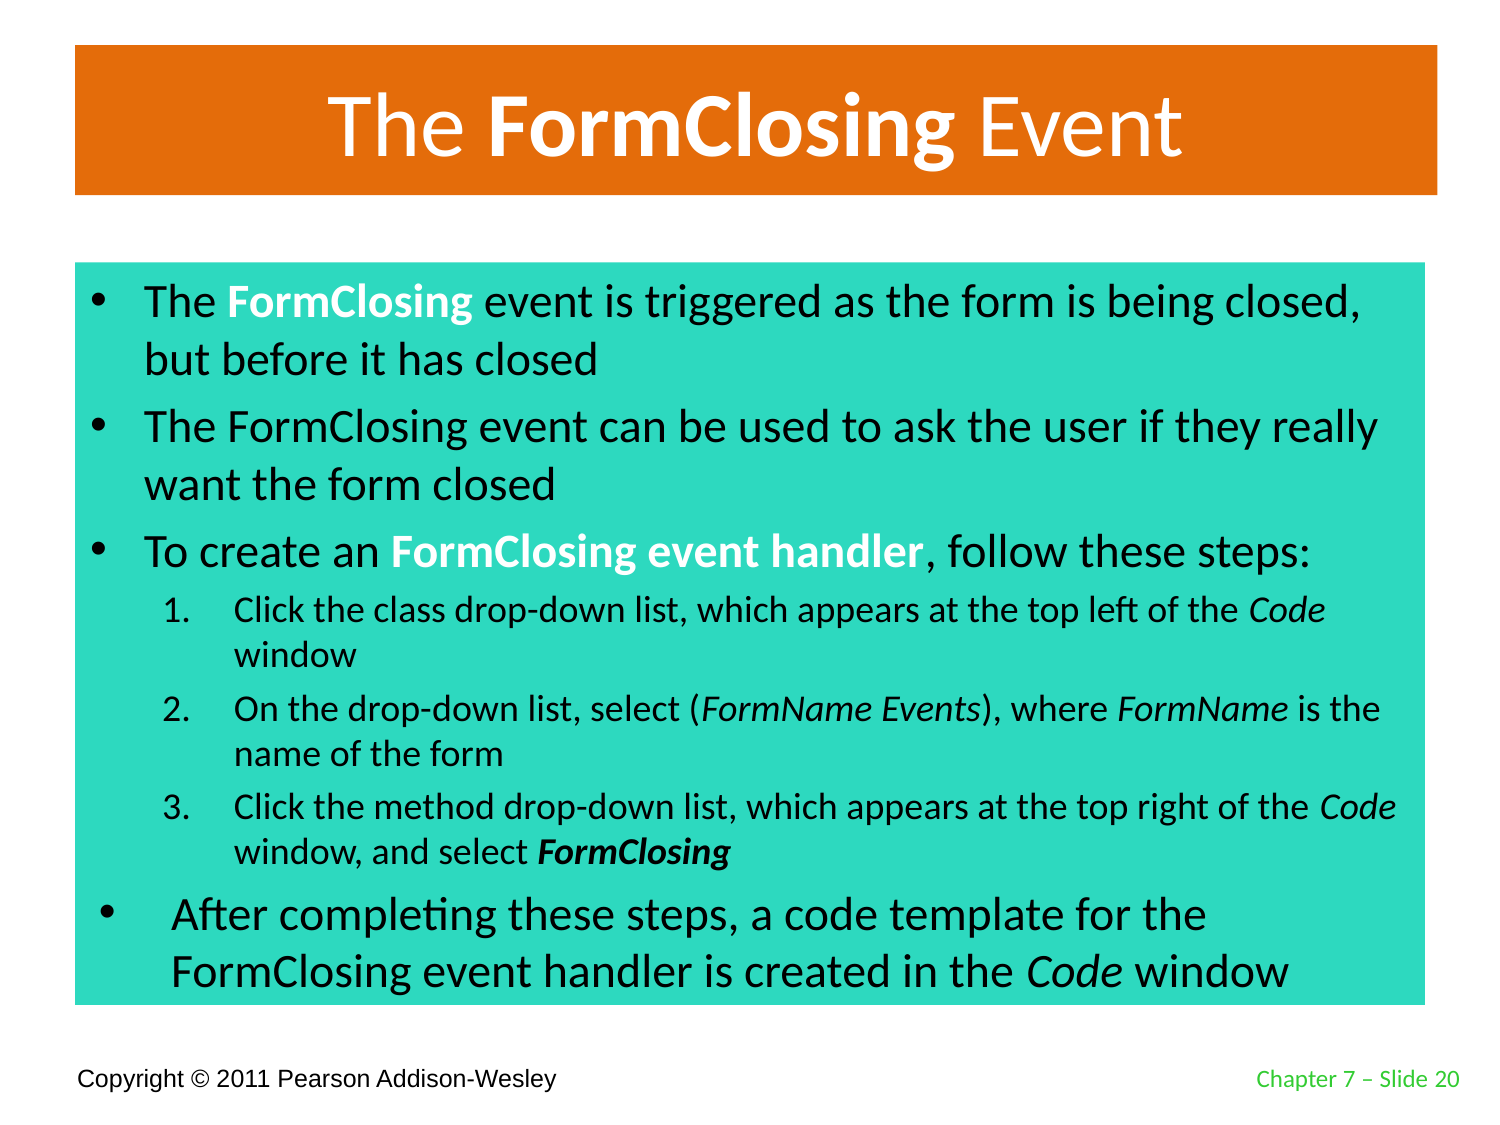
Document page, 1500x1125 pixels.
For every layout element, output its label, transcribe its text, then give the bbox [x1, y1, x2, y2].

list The FormClosing event is triggered as the form is being closed, but before it has closed The FormClosing event can be used to ask the user if they really want the form closed To create an FormClosing event handler, follow these steps: Click the class drop-down list, which appears at the top left of the Code window On the drop-down list, select (FormName Events), where FormName is the name of the form Click the method drop-down list, which appears at the top right of the Code window, and select FormClosing After completing these steps, a code template for the FormClosing event handler is created in the Code window [75, 262, 1425, 1005]
slide_number Chapter 7 – Slide 20 [1162, 1024, 1476, 1101]
title The FormClosing Event [75, 45, 1438, 196]
